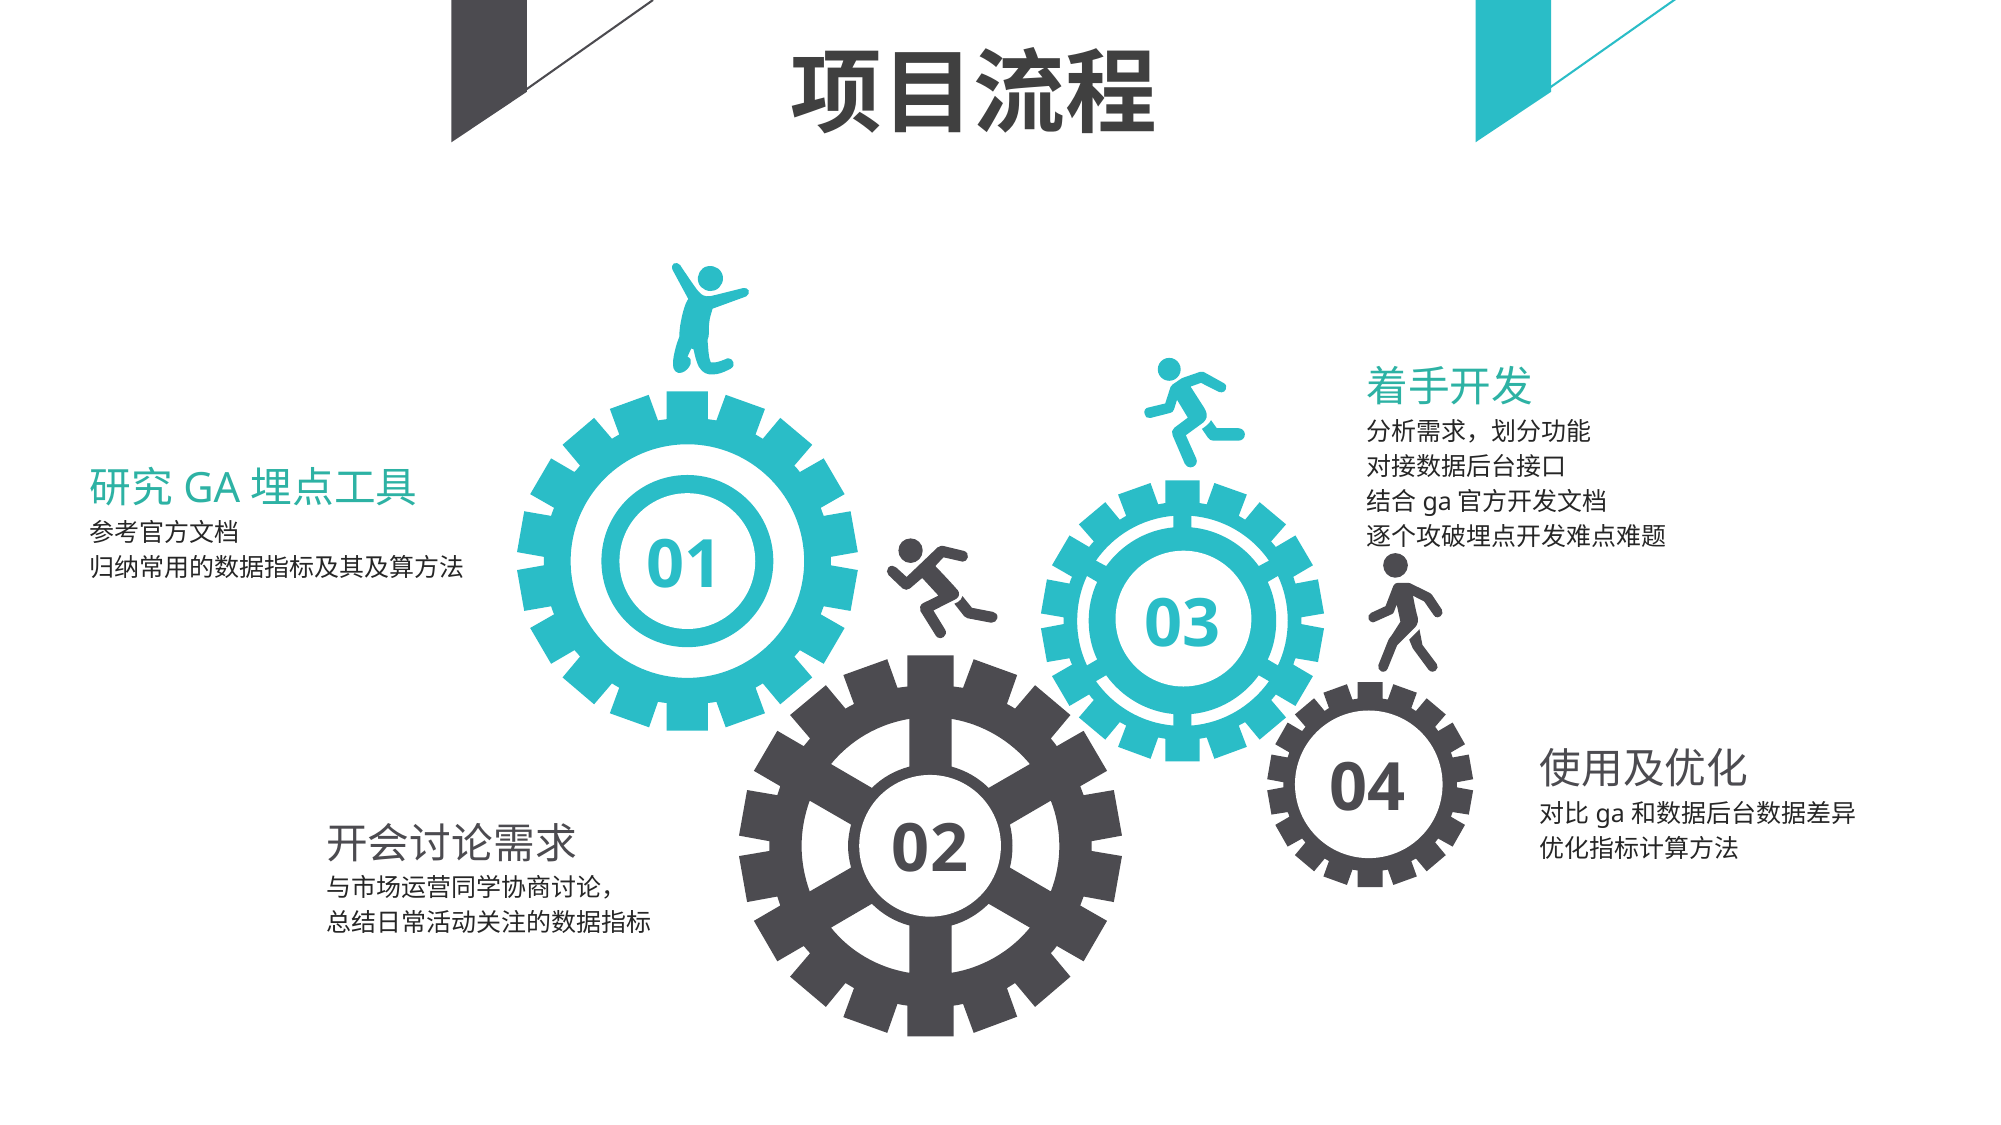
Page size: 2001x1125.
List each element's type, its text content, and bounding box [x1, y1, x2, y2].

text_box 开会讨论需求 与市场运营同学协商讨论， 总结日常活动关注的数据指标 [311, 809, 738, 945]
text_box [1267, 682, 1474, 888]
text_box 使用及优化 对比ga和数据后台数据差异 优化指标计算方法 [1524, 734, 1965, 870]
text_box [1040, 480, 1324, 762]
text_box [450, 0, 505, 145]
text_box [1368, 582, 1443, 672]
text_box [500, 0, 654, 108]
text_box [738, 655, 1122, 1037]
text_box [1143, 357, 1245, 468]
text_box 着手开发 分析需求，划分功能 对接数据后台接口 结合ga官方开发文档 逐个攻破埋点开发难点难题 [1351, 352, 1792, 558]
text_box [886, 538, 998, 639]
text_box [1383, 558, 1408, 578]
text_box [516, 391, 858, 731]
text_box 研究GA埋点工具 参考官方文档 归纳常用的数据指标及其及算方法 [74, 453, 516, 589]
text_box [1524, 0, 1678, 106]
text_box [1474, 0, 1532, 145]
text_box 项目流程 [775, 26, 1173, 151]
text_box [671, 262, 750, 375]
